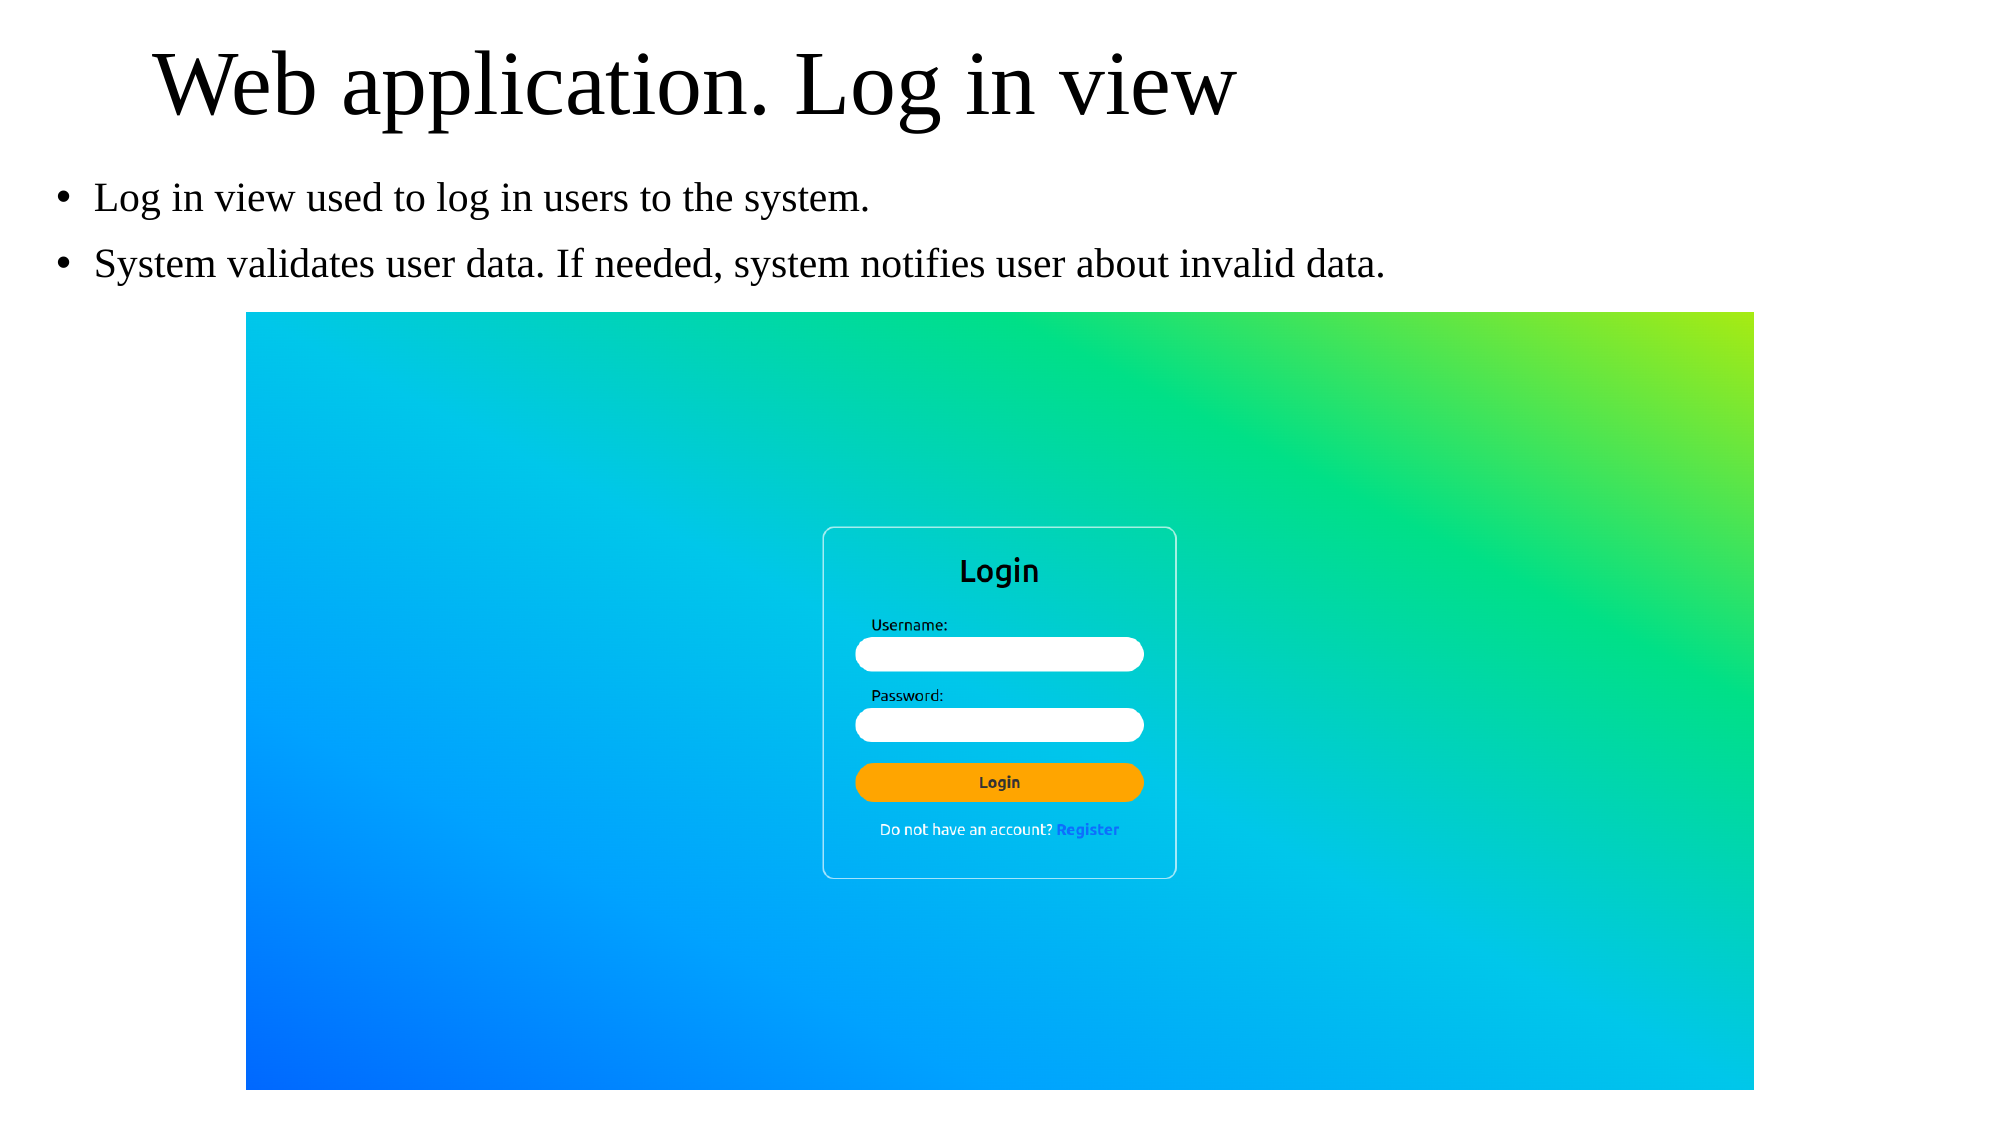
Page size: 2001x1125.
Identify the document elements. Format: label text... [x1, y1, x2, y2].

picture [246, 312, 1754, 1090]
picture [246, 676, 1045, 1090]
title Web application. Log in view [136, 6, 1863, 165]
list Log in view used to log in users to the system. System validates user data. If needed, system notifies user about invalid data. [41, 168, 1963, 313]
